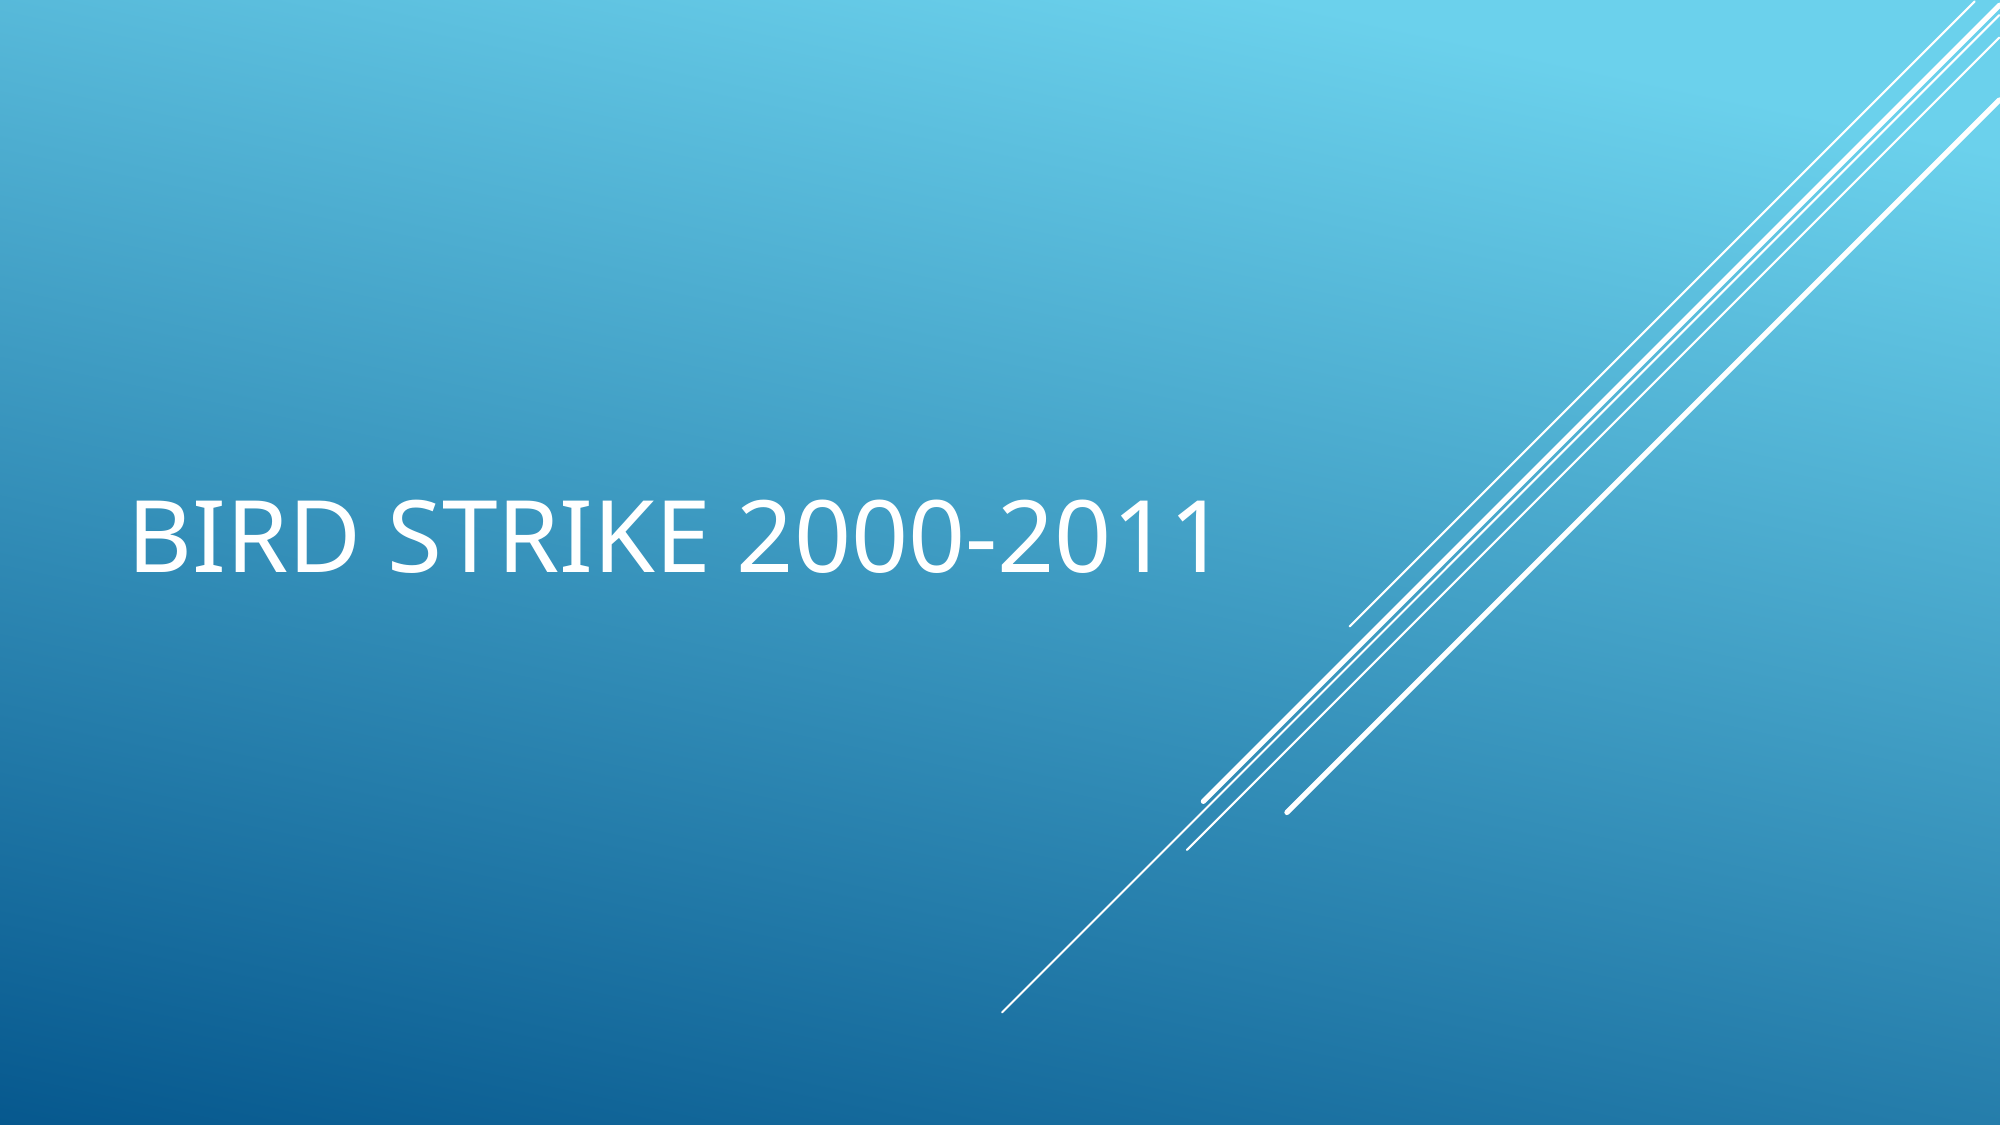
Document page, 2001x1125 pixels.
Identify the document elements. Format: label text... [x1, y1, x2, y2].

title BIRD STRIKE 2000-2011 [112, 112, 1425, 600]
